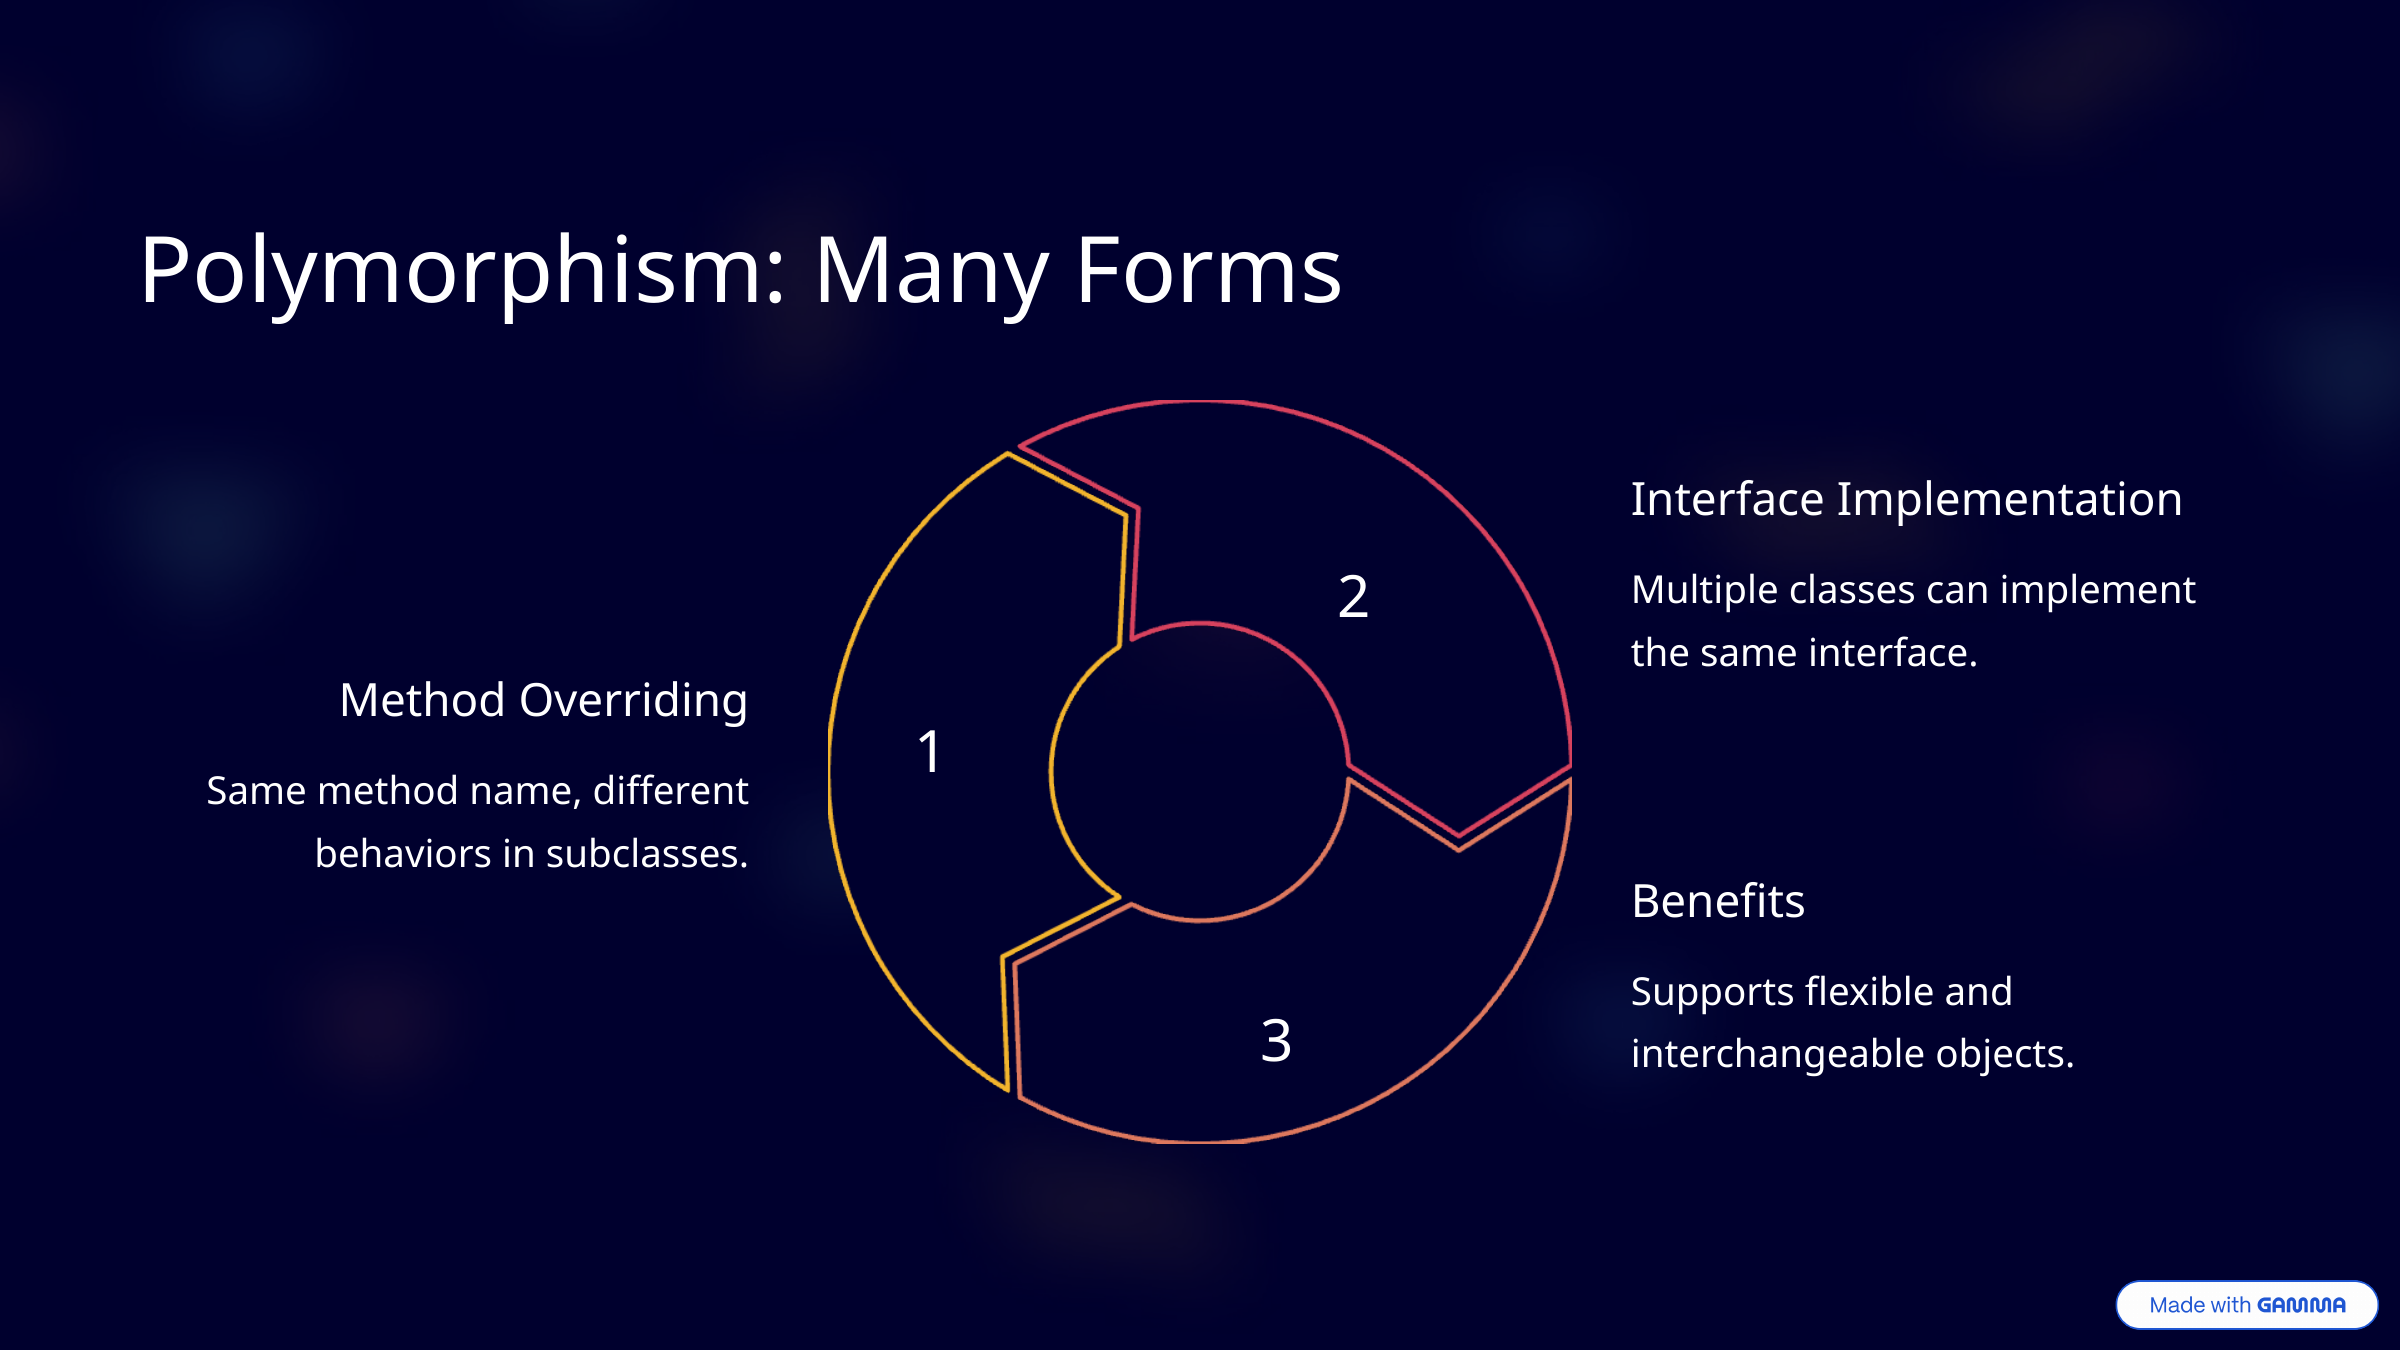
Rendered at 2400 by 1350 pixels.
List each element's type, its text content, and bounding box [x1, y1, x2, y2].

text_box Benefits [1630, 869, 2093, 927]
picture [2106, 1271, 2389, 1339]
text_box Method Overriding [287, 668, 750, 727]
picture [828, 400, 1572, 1144]
text_box Same method name, different behaviors in subclasses. [137, 749, 750, 876]
text_box Multiple classes can implement the same interface. [1630, 549, 2263, 675]
text_box Interface Implementation [1630, 467, 2161, 526]
text_box Supports flexible and interchangeable objects. [1630, 950, 2263, 1077]
text_box Polymorphism: Many Forms [137, 206, 1305, 322]
